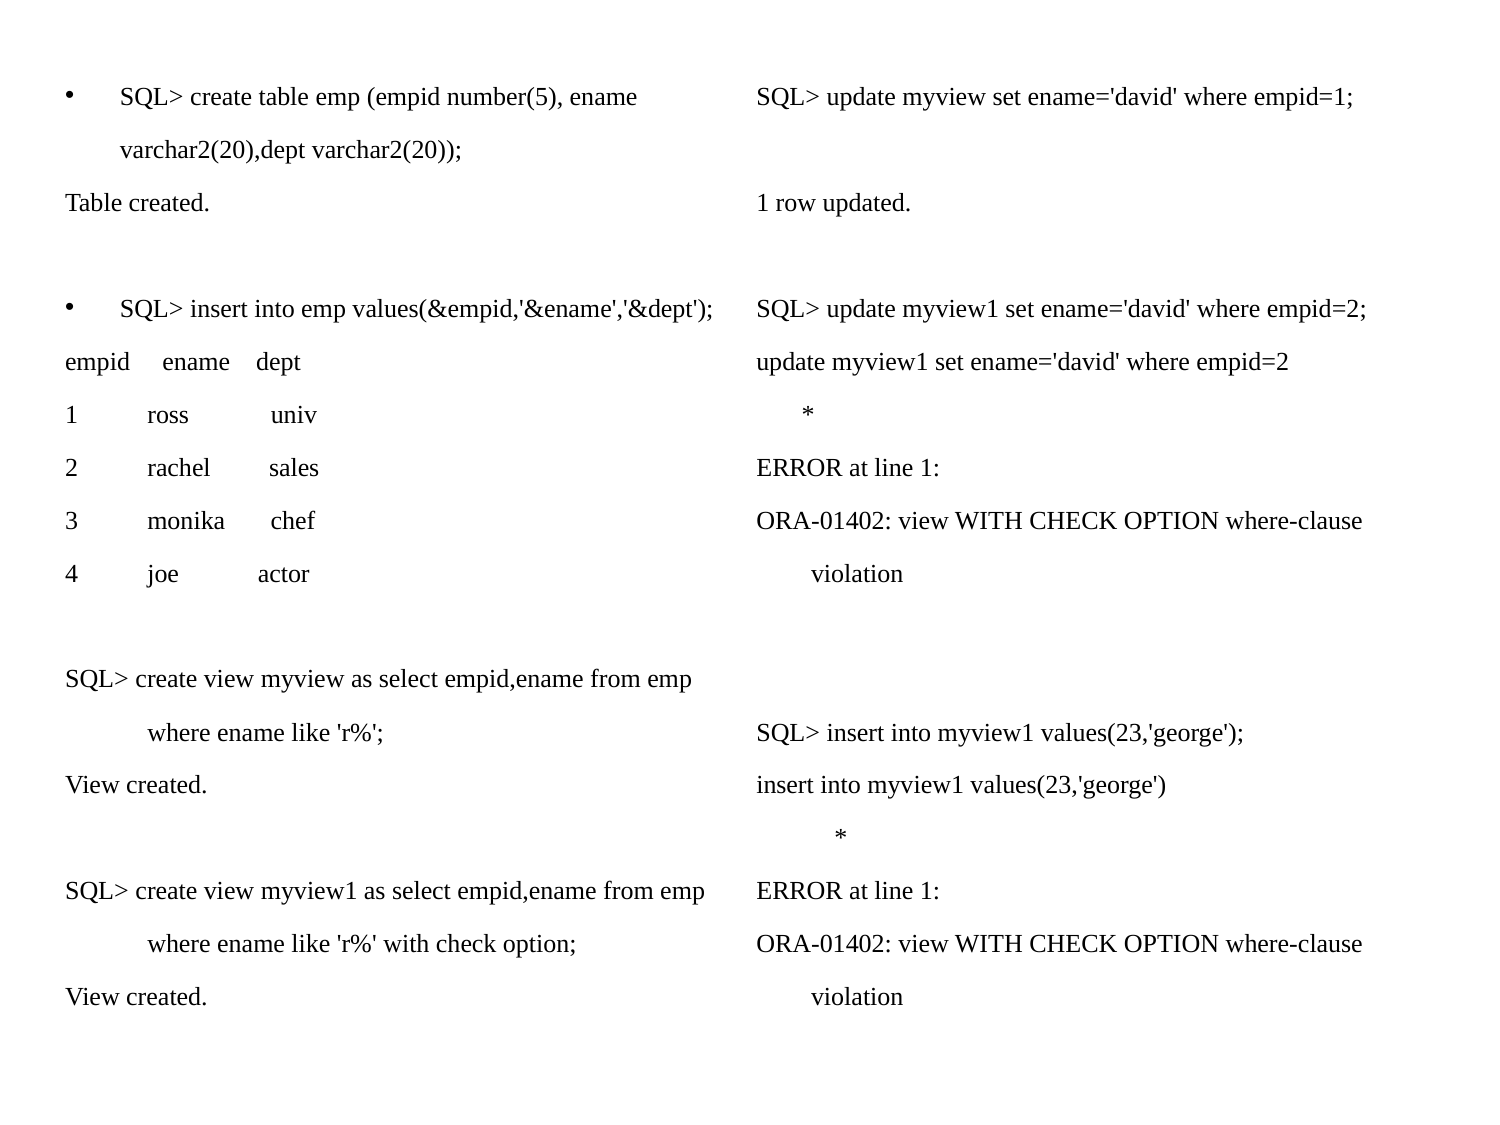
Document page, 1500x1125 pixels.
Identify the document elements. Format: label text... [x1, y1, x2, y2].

list SQL> create table emp (empid number(5), ename varchar2(20),dept varchar2(20)); Table created. SQL> insert into emp values(&empid,'&ename','&dept'); empid ename dept ross univ rachel sales monika chef joe actor SQL> create view myview as select empid,ename from emp where ename like 'r%'; View created. SQL> create view myview1 as select empid,ename from emp where ename like 'r%' with check option; View created. SQL> update myview set ename='david' where empid=1; 1 row updated. SQL> update myview1 set ename='david' where empid=2; update myview1 set ename='david' where empid=2 * ERROR at line 1: ORA-01402: view WITH CHECK OPTION where-clause violation SQL> insert into myview1 values(23,'george'); insert into myview1 values(23,'george') * ERROR at line 1: ORA-01402: view WITH CHECK OPTION where-clause violation [50, 50, 1463, 1088]
